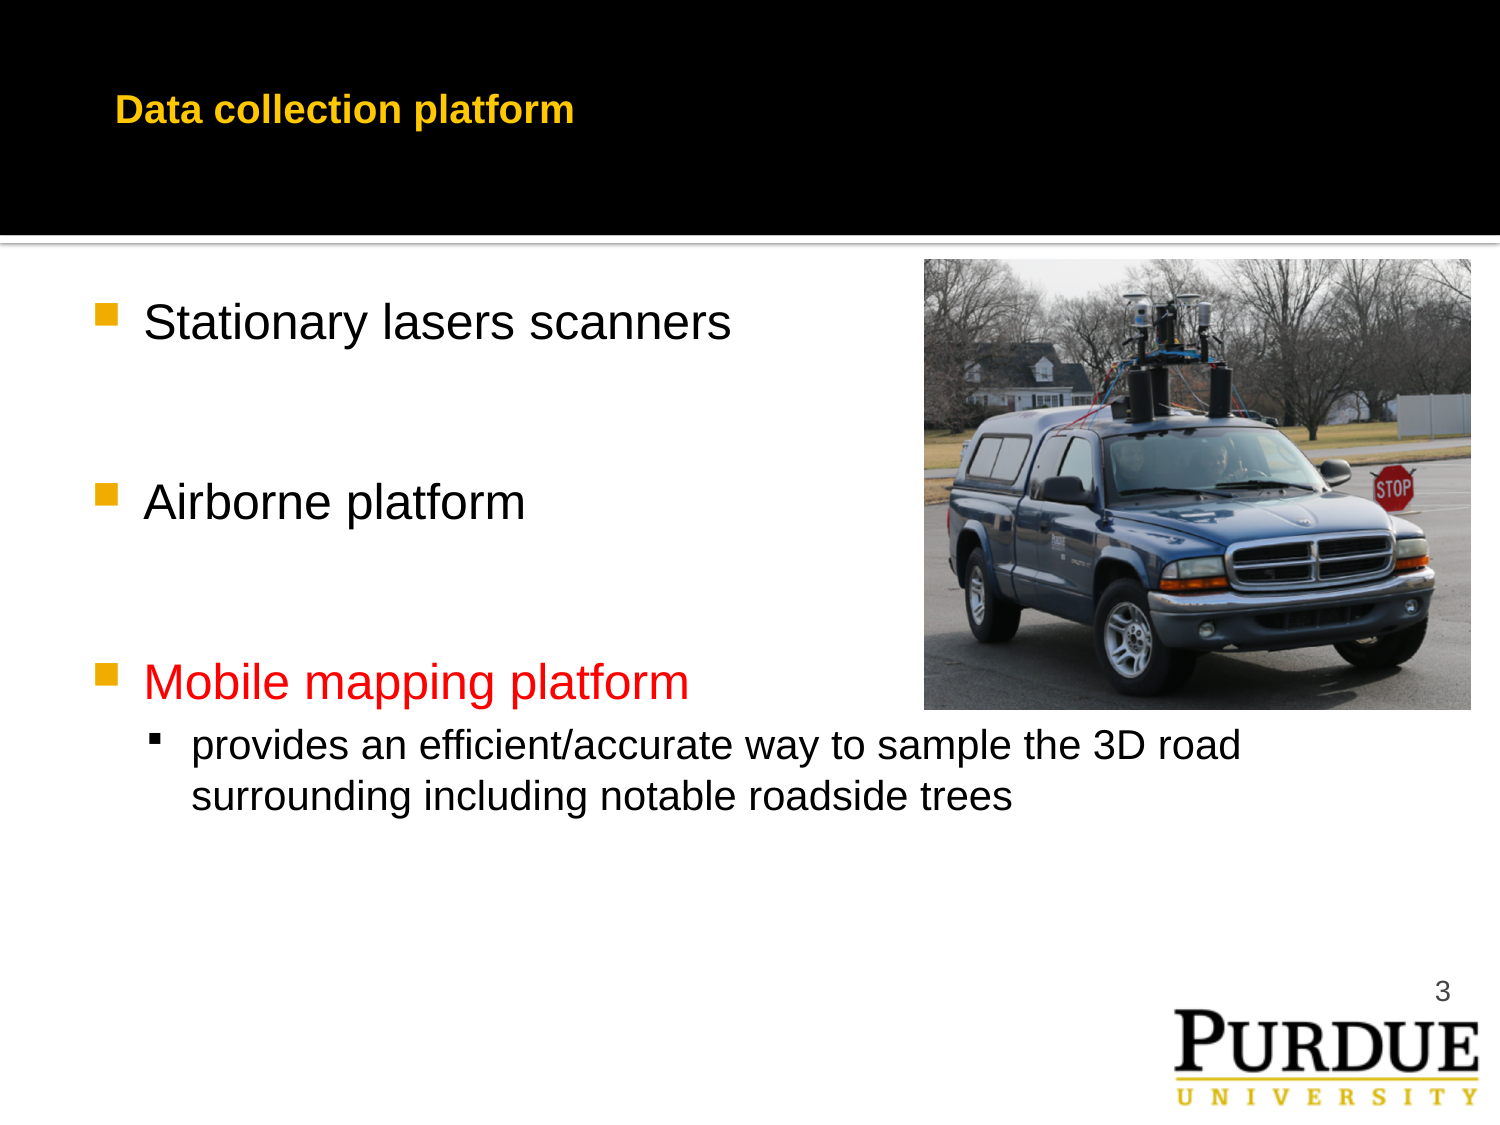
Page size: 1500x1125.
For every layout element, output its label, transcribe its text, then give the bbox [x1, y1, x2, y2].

slide_number 3 [1345, 962, 1467, 1008]
title Data collection platform [99, 75, 1375, 188]
list Stationary lasers scanners Airborne platform Mobile mapping platform provides an efficient/accurate way to sample the 3D road surrounding including notable roadside trees [62, 274, 1413, 1035]
picture [1162, 997, 1500, 1125]
picture [924, 259, 1471, 710]
